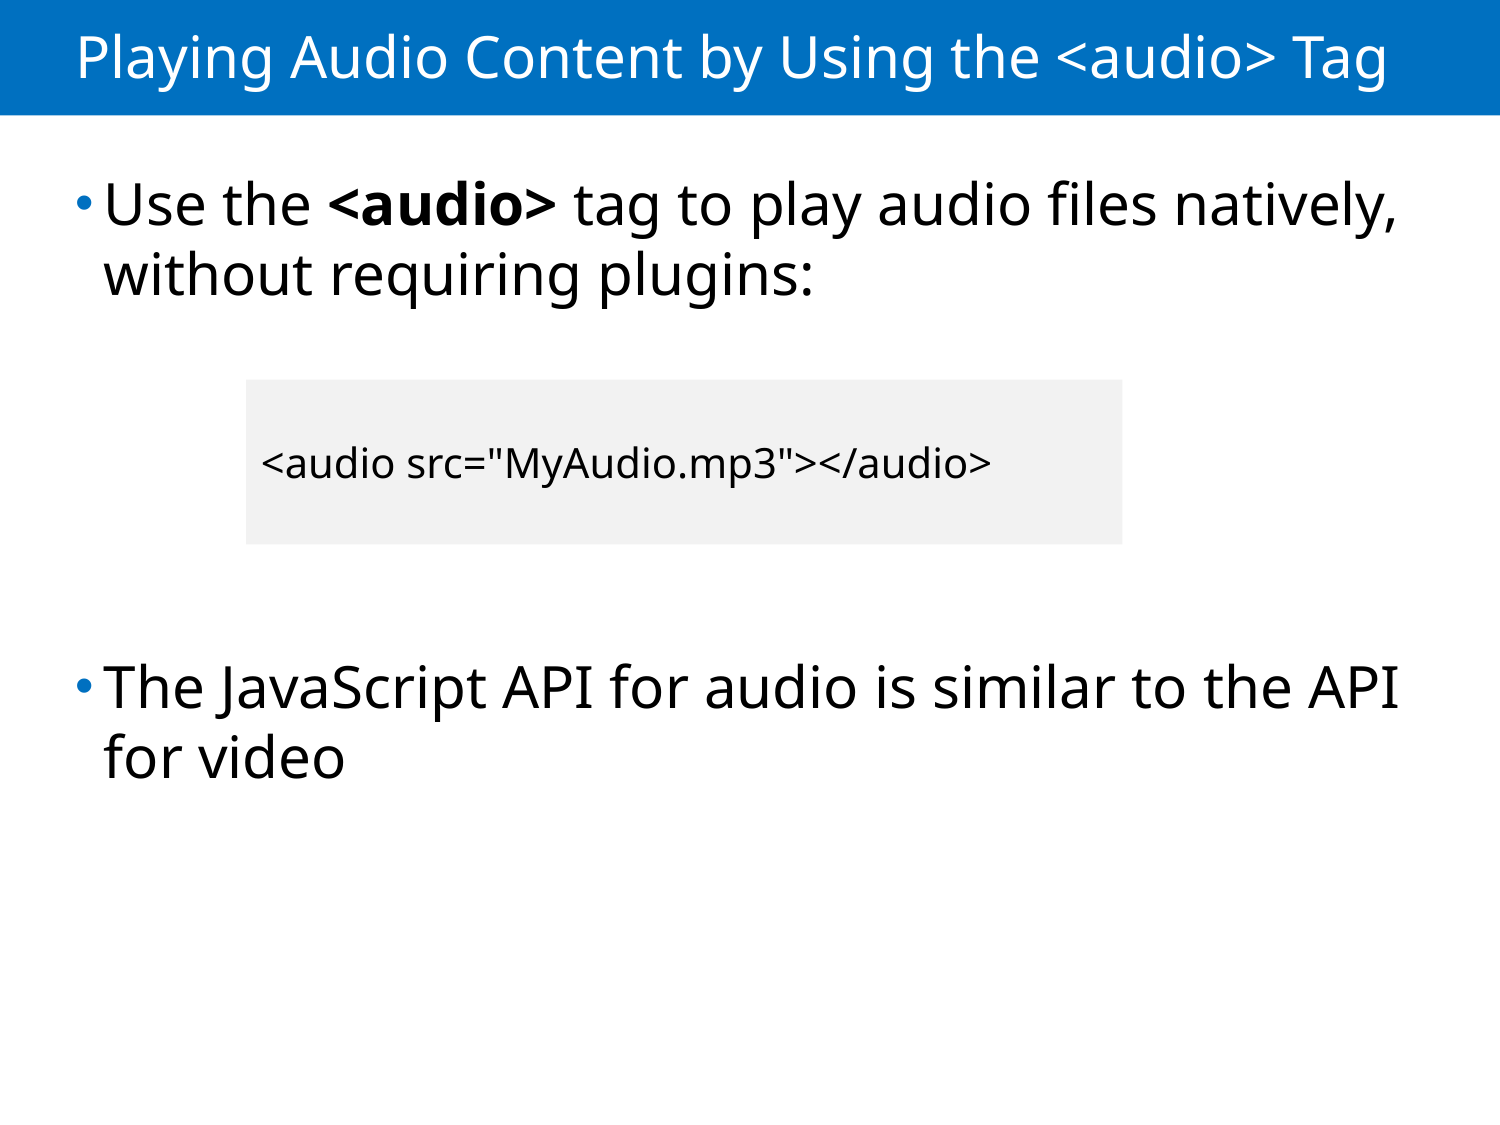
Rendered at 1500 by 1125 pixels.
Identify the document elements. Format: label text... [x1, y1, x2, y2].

title Playing Audio Content by Using the <audio> Tag [75, 0, 1471, 122]
text_box <audio src="MyAudio.mp3"></audio> [246, 379, 1123, 545]
text_box Use the <audio> tag to play audio files natively, without requiring plugins: The JavaScript API for audio is similar to the API for video [75, 167, 1408, 1012]
